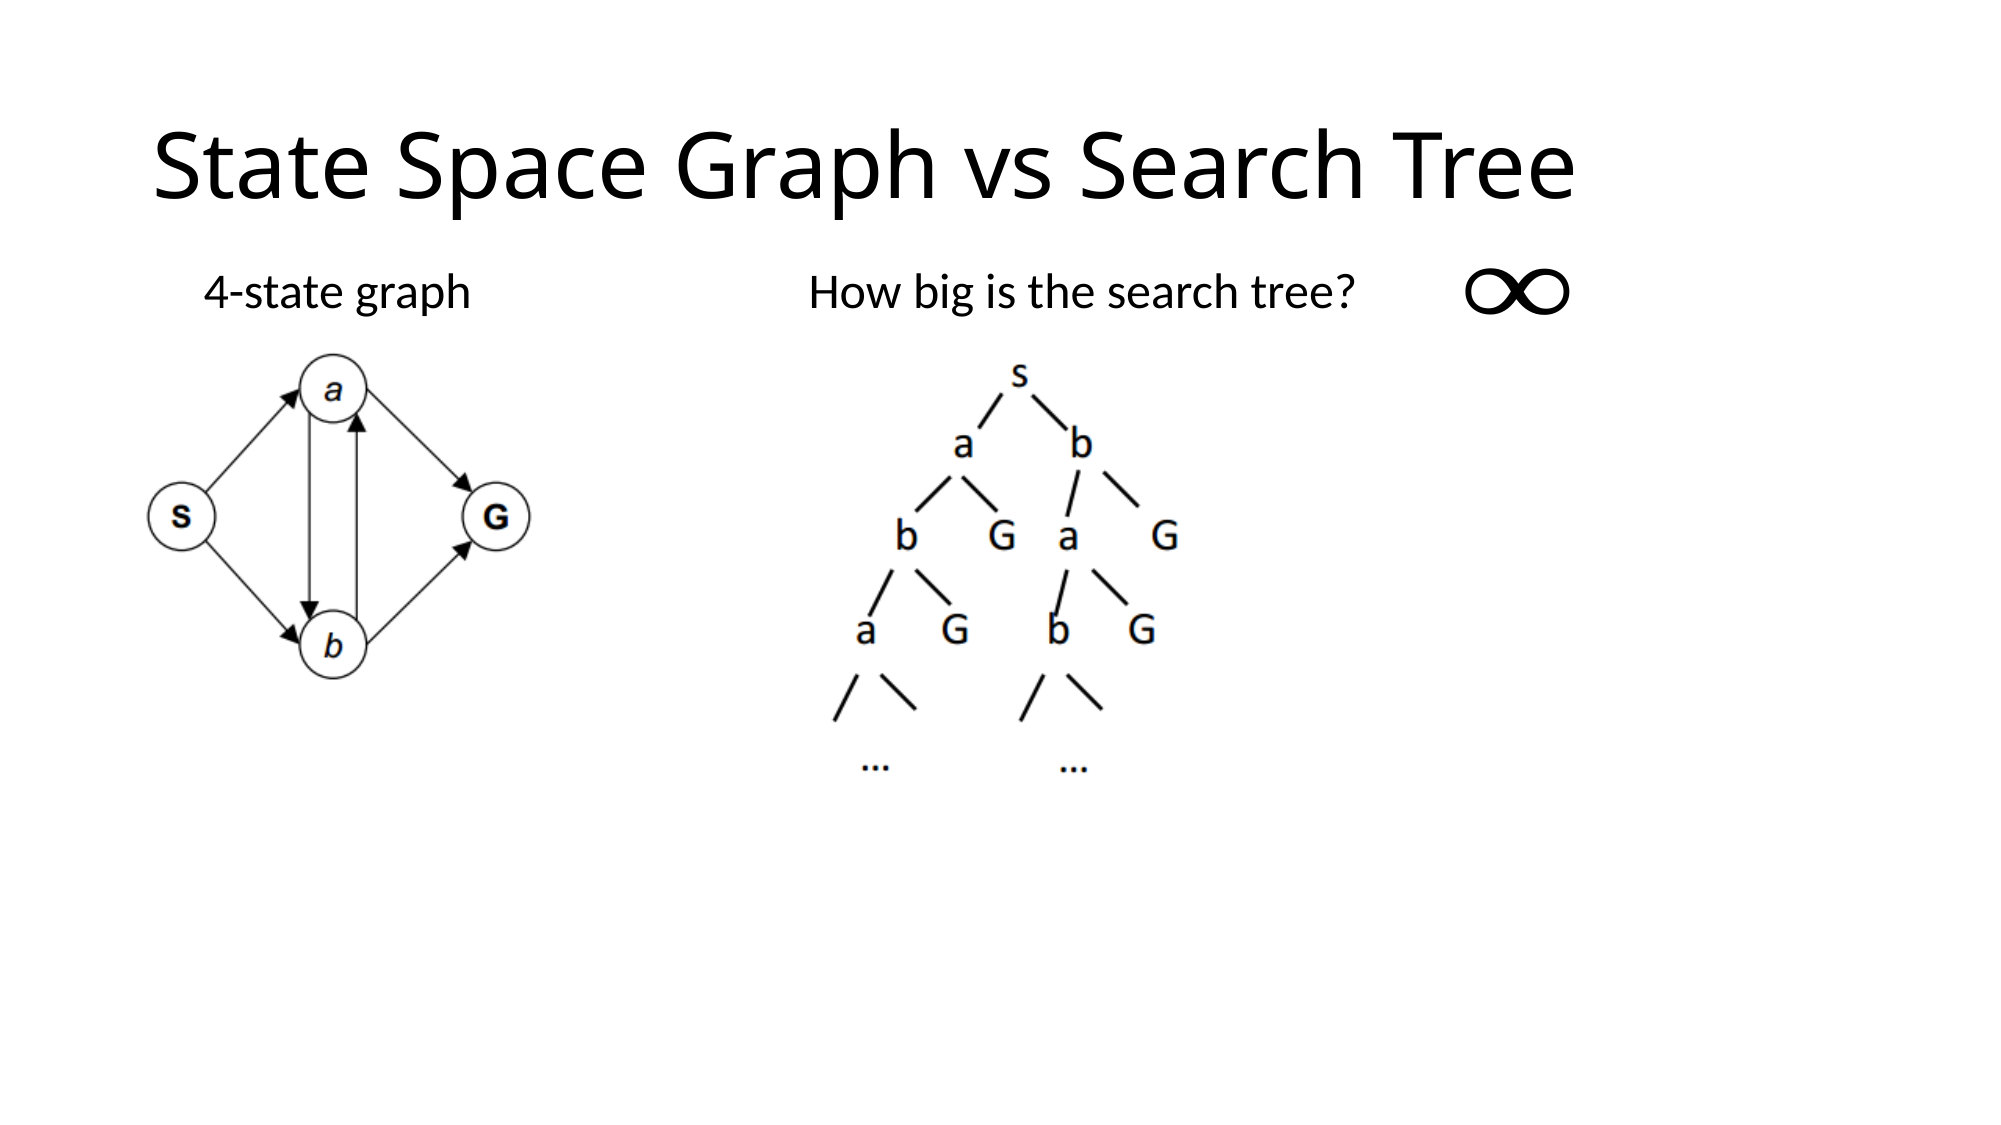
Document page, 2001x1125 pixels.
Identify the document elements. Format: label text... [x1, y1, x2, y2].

picture [117, 326, 574, 700]
text_box 4-state graph [188, 250, 487, 326]
title State Space Graph vs Search Tree [137, 59, 1863, 278]
text_box How big is the search tree? [793, 250, 1373, 326]
picture [796, 329, 1239, 799]
